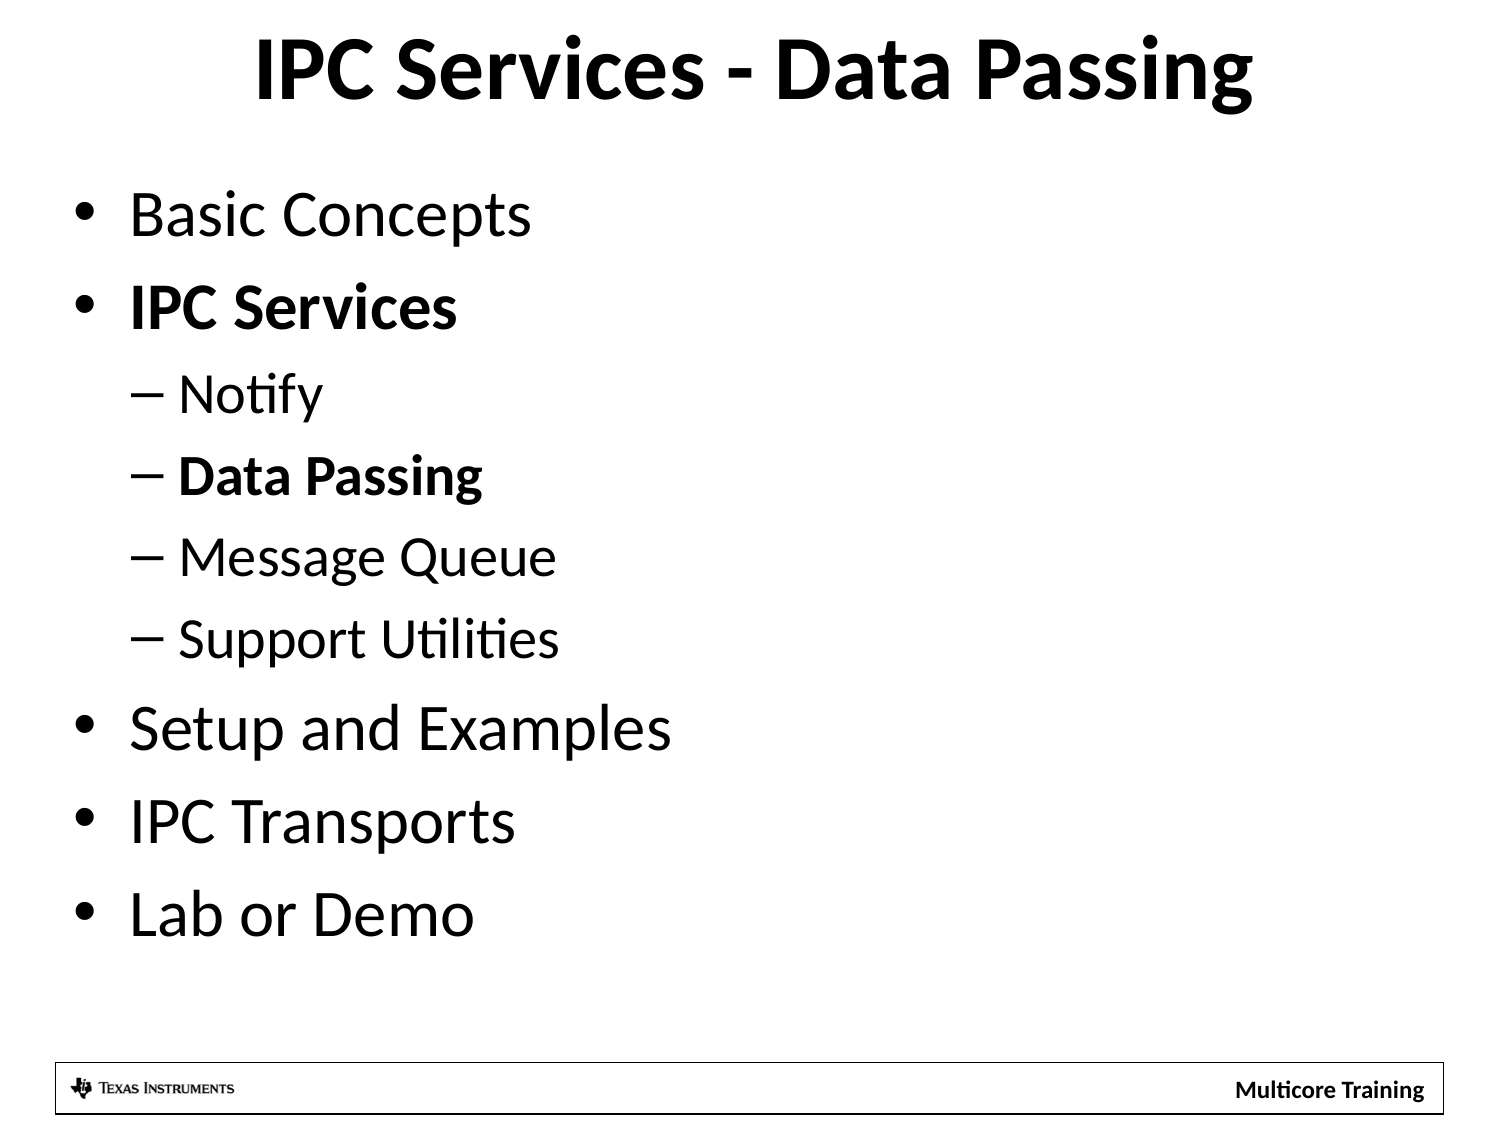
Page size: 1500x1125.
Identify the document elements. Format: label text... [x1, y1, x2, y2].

list Basic Concepts IPC Services Notify Data Passing Message Queue Support Utilities Setup and Examples IPC Transports Lab or Demo [58, 162, 1402, 1011]
title IPC Services - Data Passing [79, 0, 1430, 126]
picture [59, 1066, 245, 1110]
